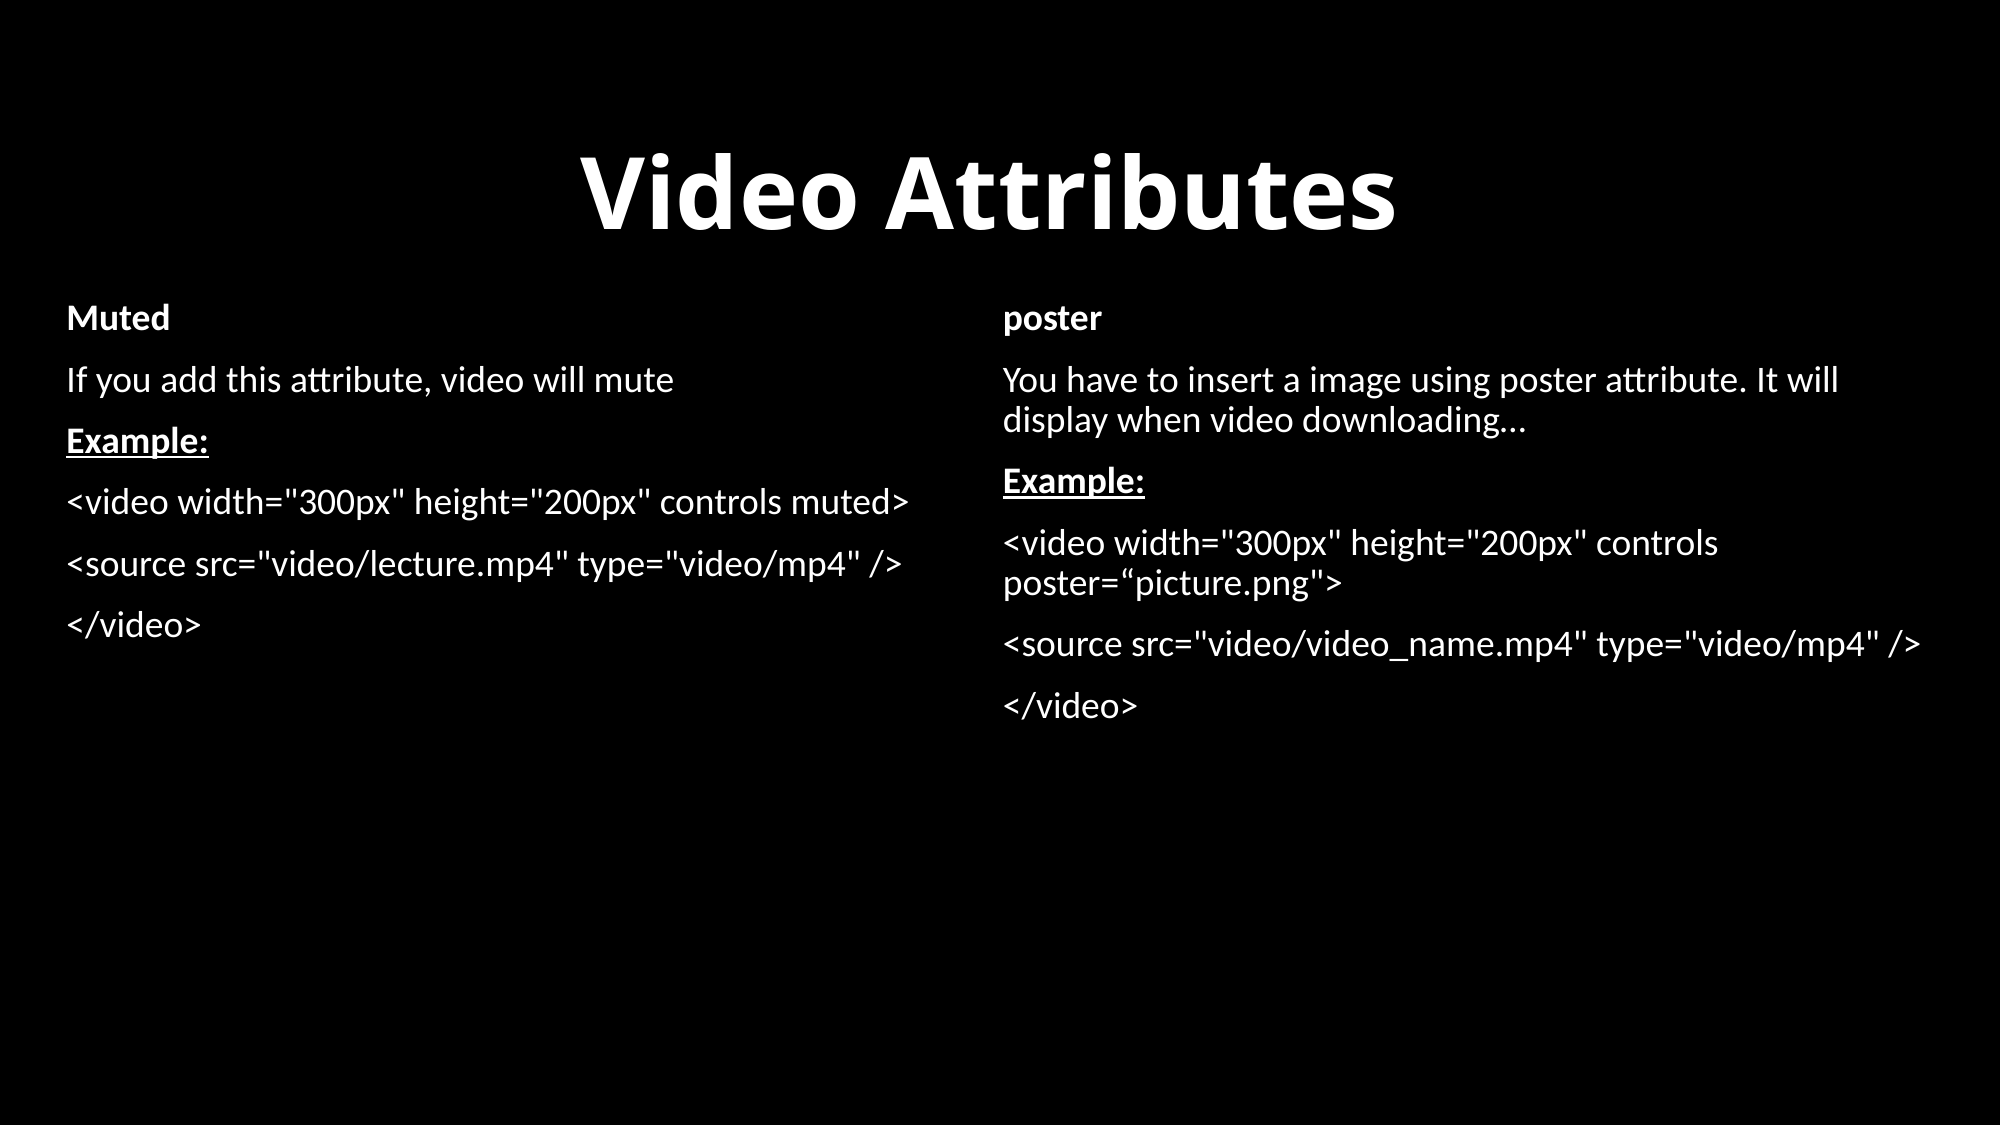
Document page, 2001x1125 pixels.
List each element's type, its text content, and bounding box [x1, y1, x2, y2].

subtitle Muted If you add this attribute, video will mute Example: <video width="300px" height="200px" controls muted> <source src="video/lecture.mp4" type="video/mp4" /> </video> poster You have to insert a image using poster attribute. It will display when video downloading… Example: <video width="300px" height="200px" controls poster=“picture.png"> <source src="video/video_name.mp4" type="video/mp4" /> </video> [51, 290, 1955, 1080]
title Video Attributes [51, 135, 1955, 259]
